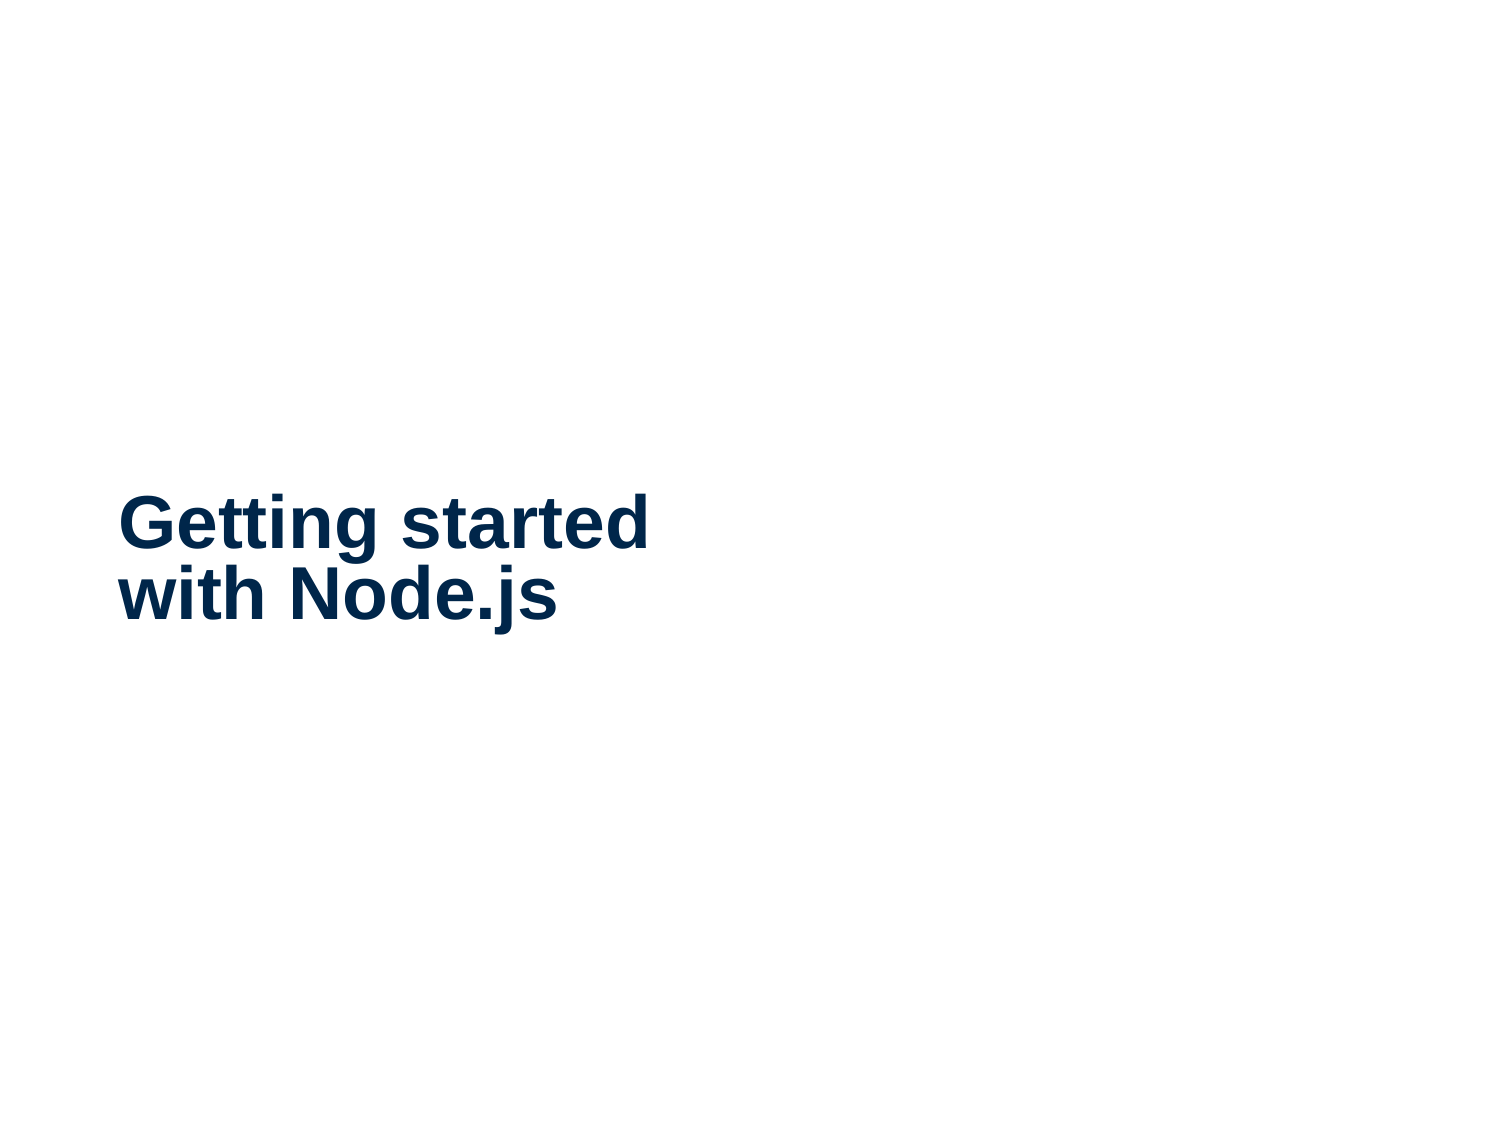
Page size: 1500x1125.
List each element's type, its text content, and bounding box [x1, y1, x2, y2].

title Getting started with Node.js [0, 485, 826, 666]
